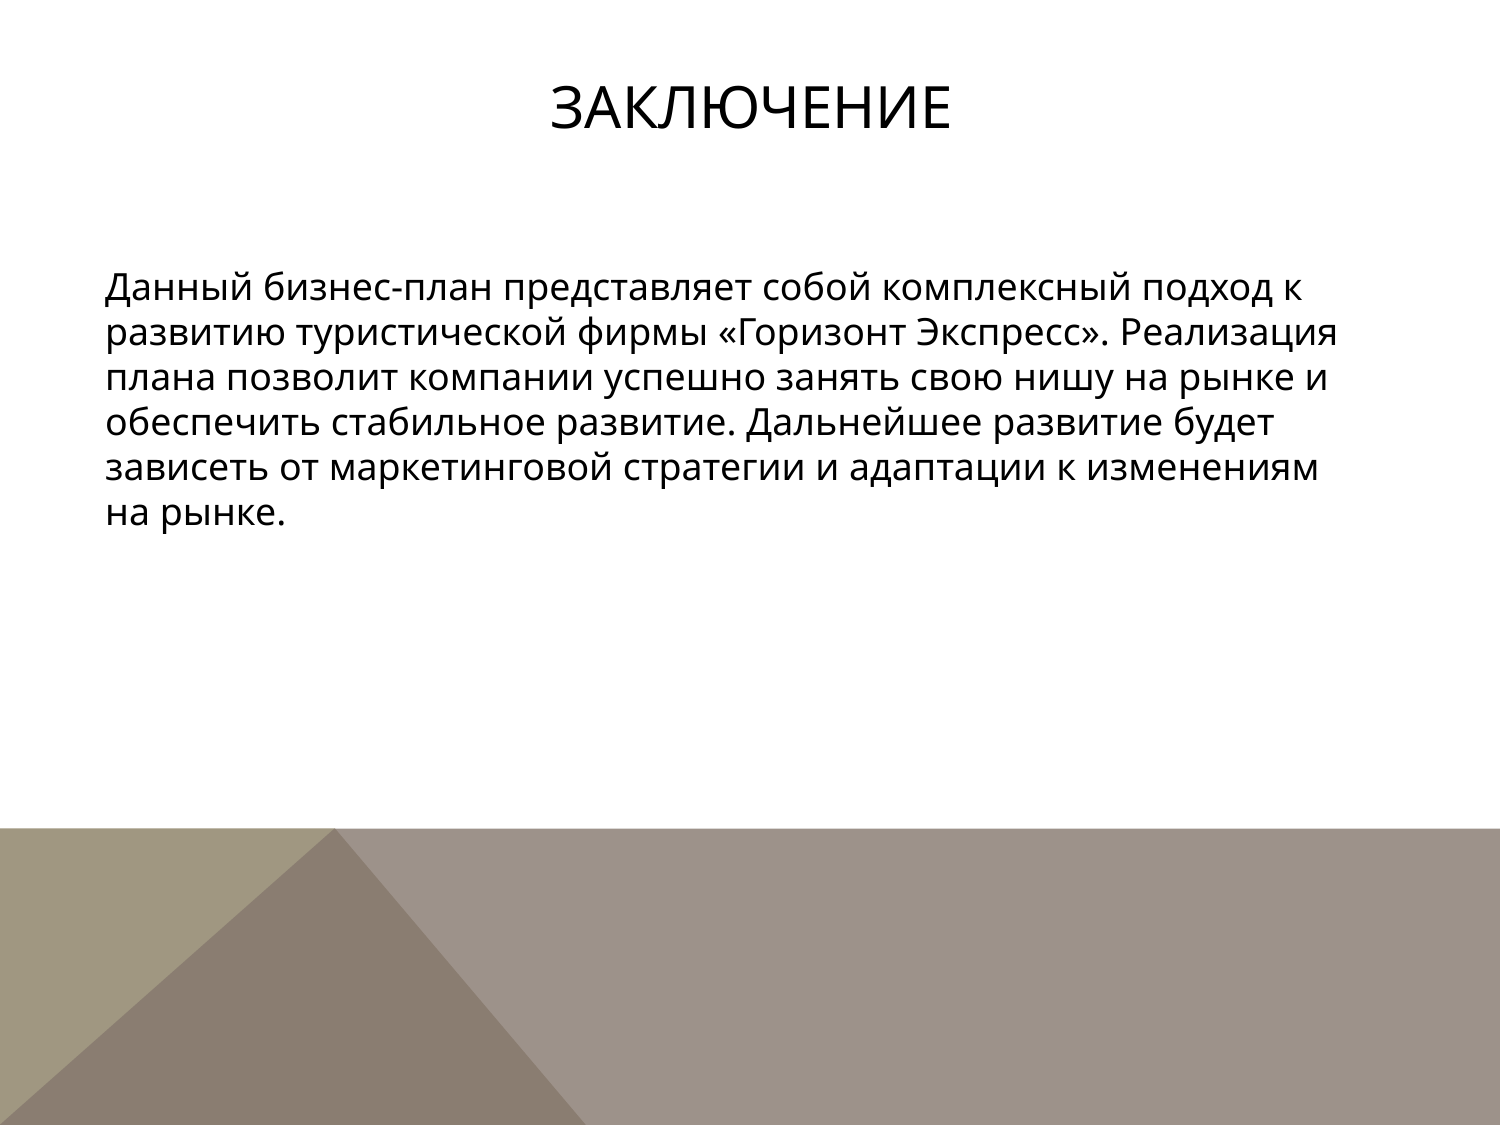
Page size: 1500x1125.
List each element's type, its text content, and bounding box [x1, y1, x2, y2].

text_box Данный бизнес-план представляет собой комплексный подход к развитию туристической фирмы «Горизонт Экспресс». Реализация плана позволит компании успешно занять свою нишу на рынке и обеспечить стабильное развитие. Дальнейшее развитие будет зависеть от маркетинговой стратегии и адаптации к изменениям на рынке. [90, 255, 1367, 540]
title Заключение [135, 60, 1369, 150]
